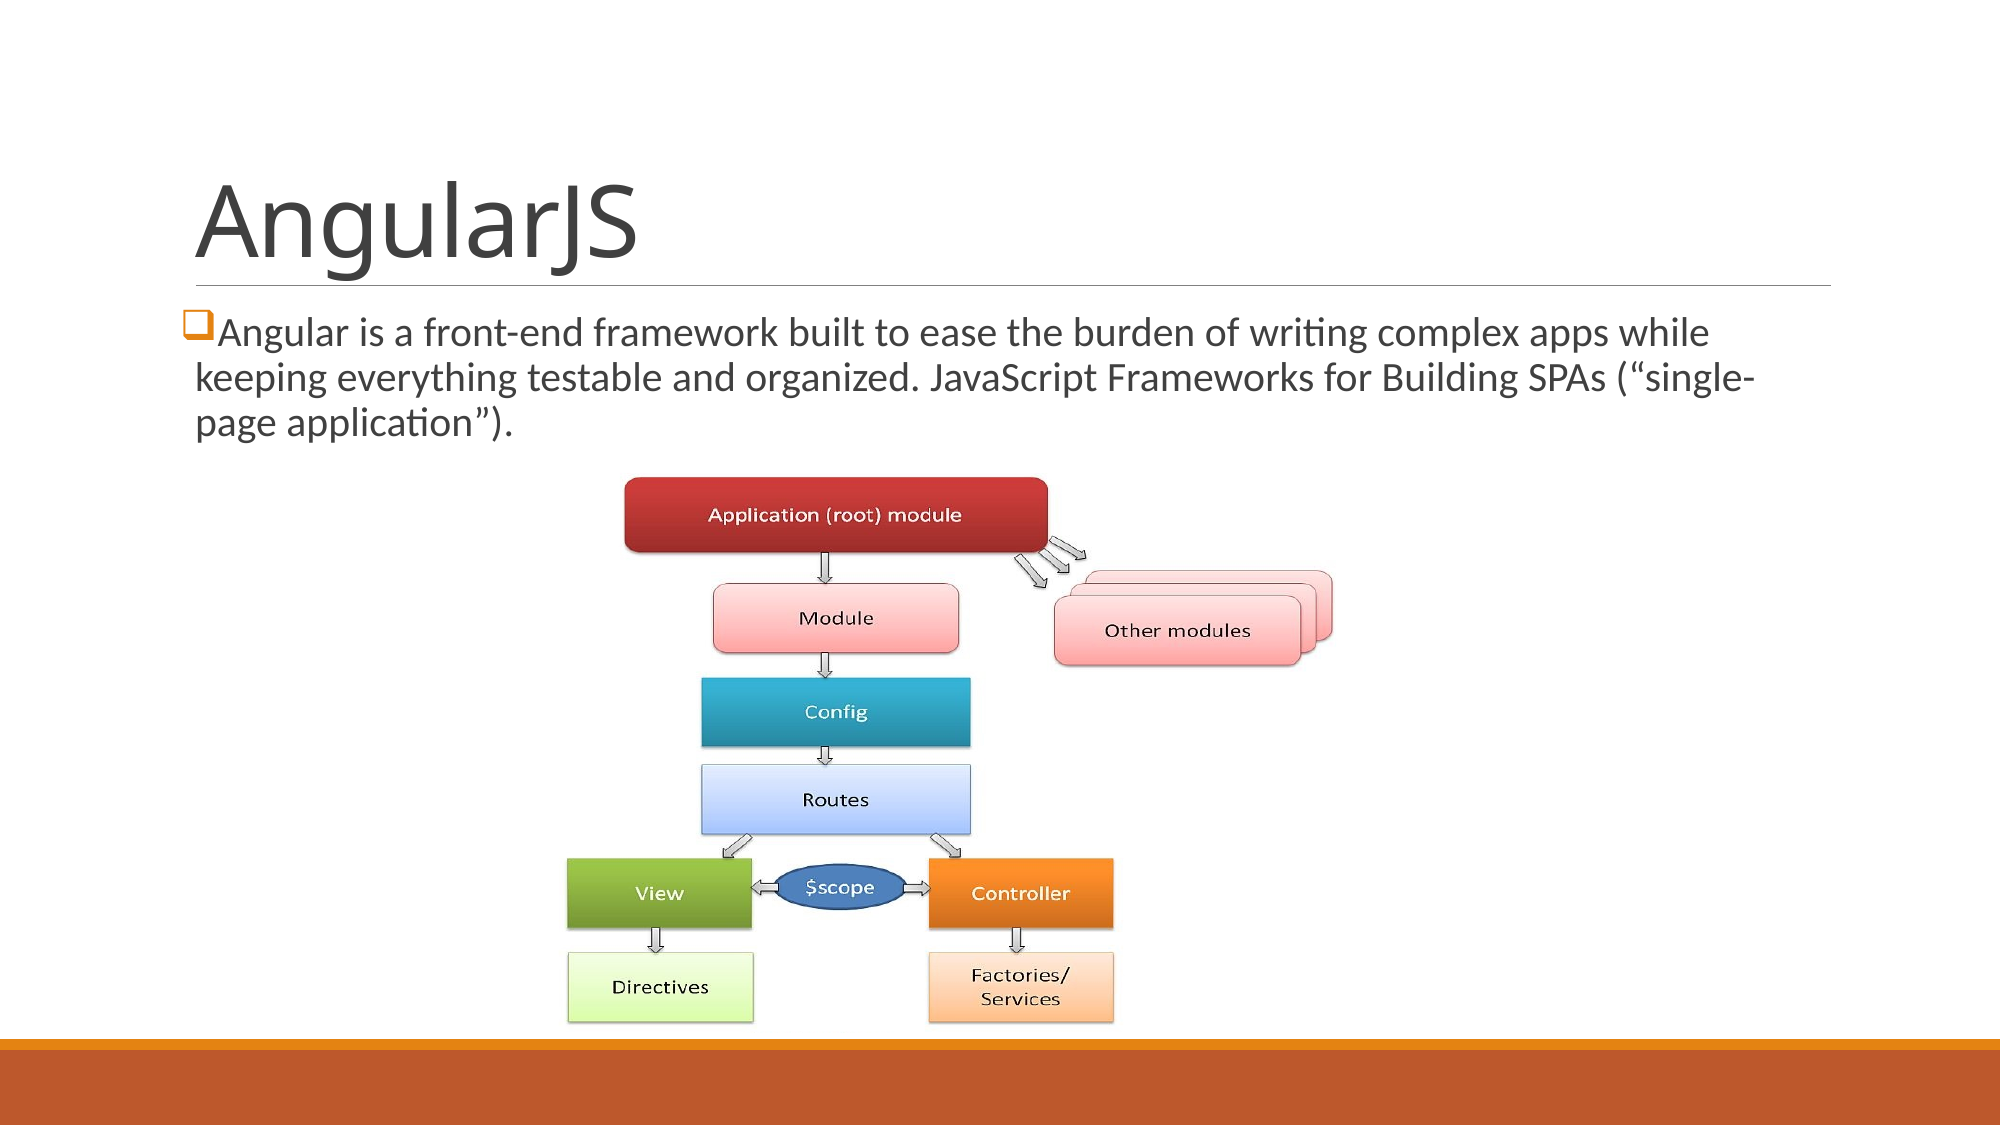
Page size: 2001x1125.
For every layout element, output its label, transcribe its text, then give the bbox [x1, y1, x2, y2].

picture [555, 459, 1348, 1033]
title AngularJS [180, 47, 1830, 285]
list Angular is a front-end framework built to ease the burden of writing complex apps while keeping everything testable and organized. JavaScript Frameworks for Building SPAs (“single-page application”). [180, 302, 1830, 1033]
